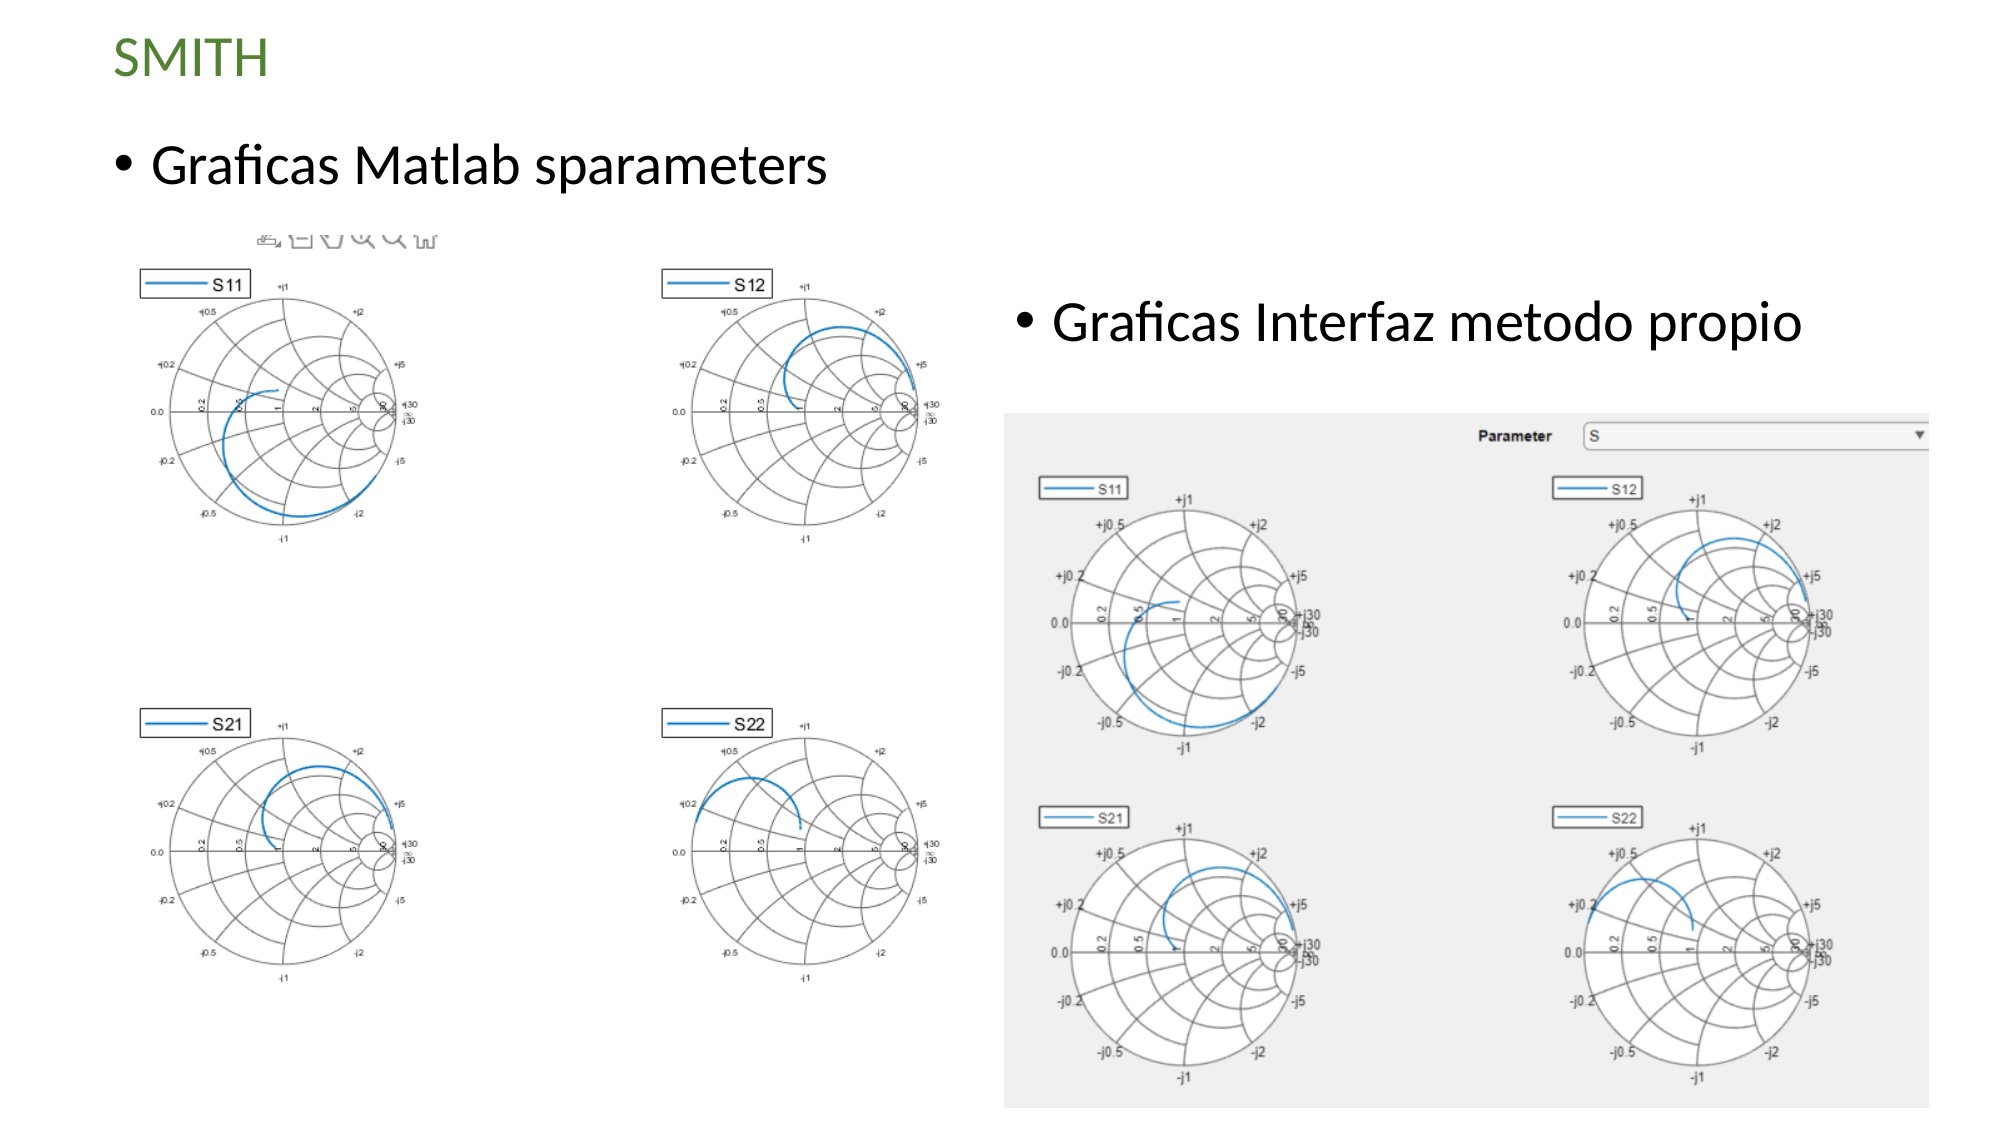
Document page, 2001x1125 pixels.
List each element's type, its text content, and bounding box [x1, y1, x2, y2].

picture [1004, 413, 1929, 1108]
text_box SMITH [98, 18, 975, 99]
list Graficas Matlab sparameters [98, 126, 975, 208]
text_box Graficas Interfaz metodo propio [999, 284, 1877, 365]
picture [71, 235, 967, 1036]
